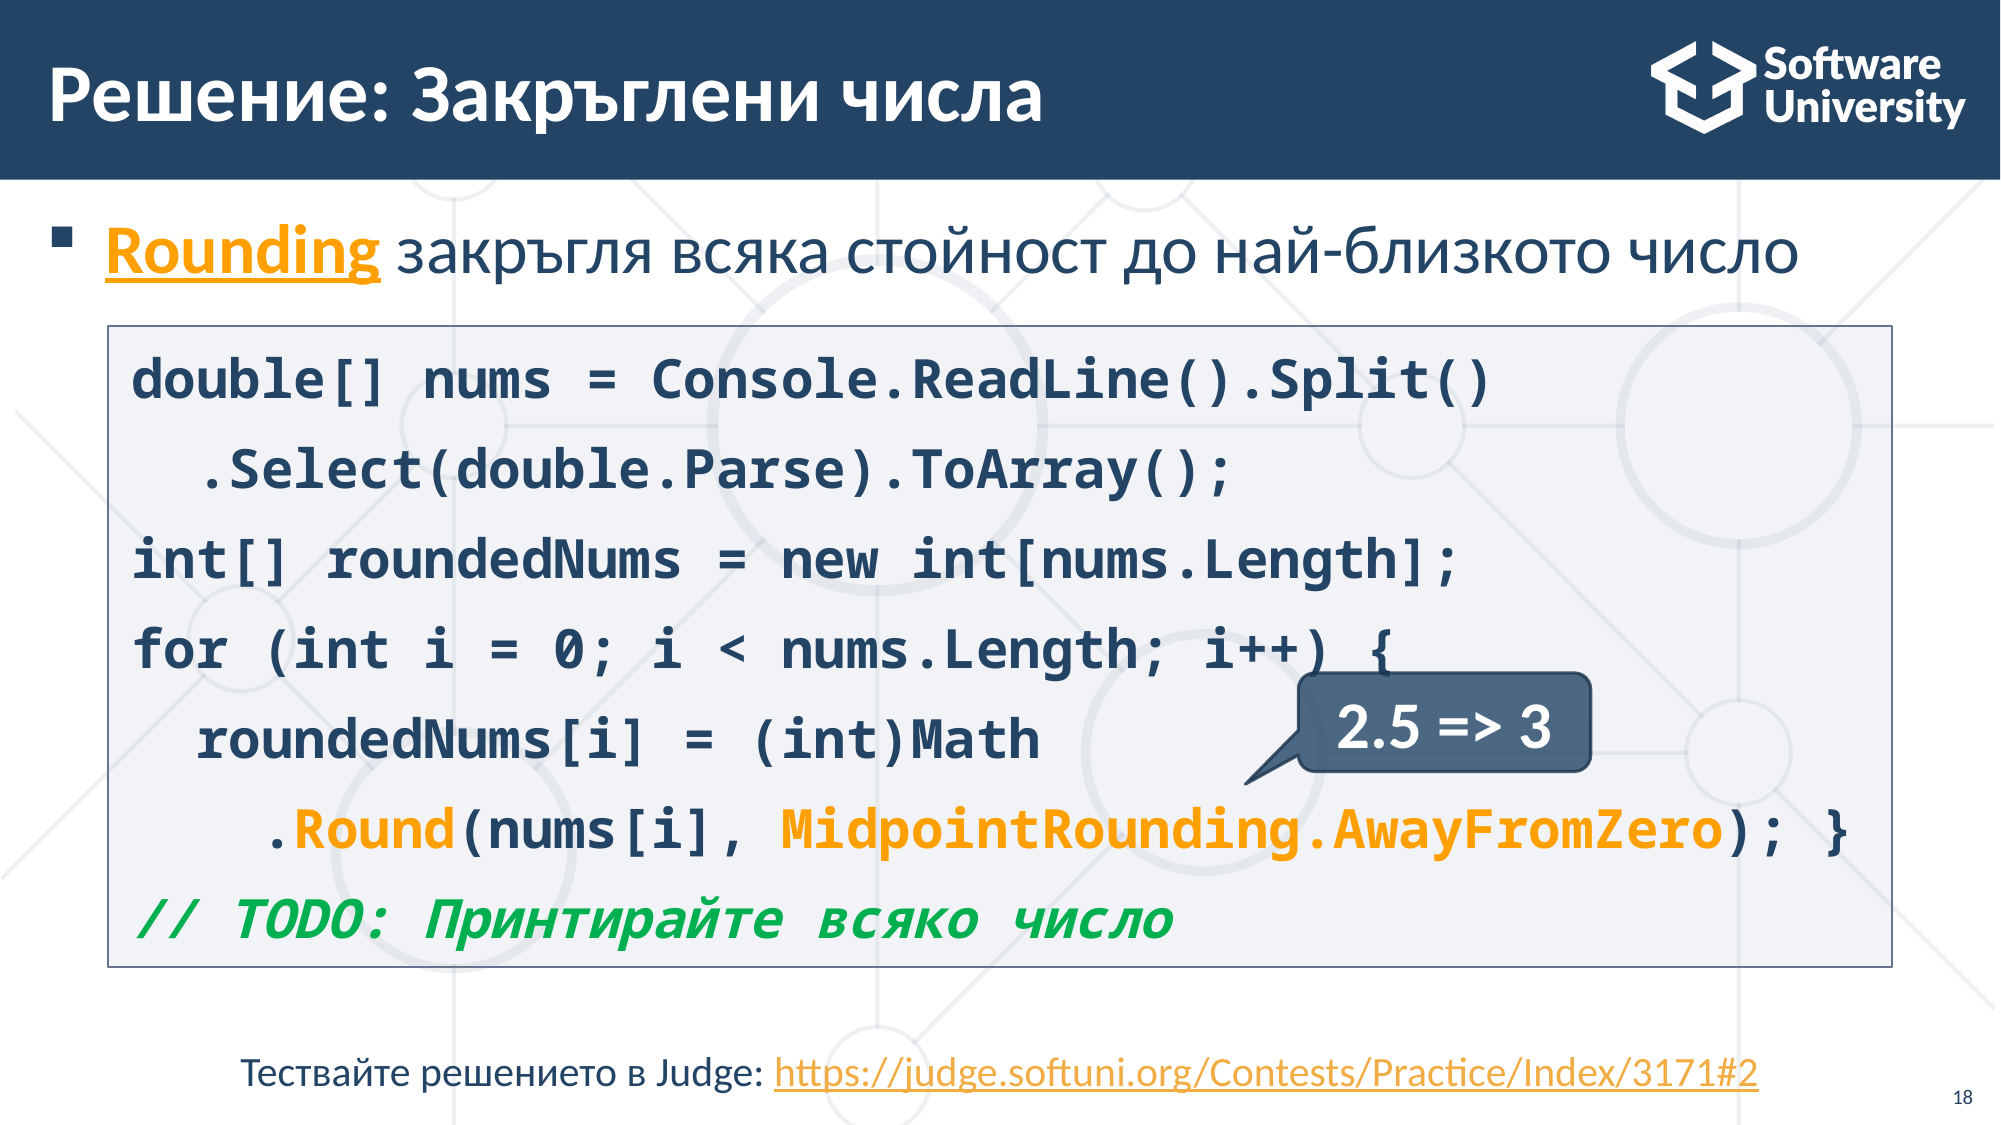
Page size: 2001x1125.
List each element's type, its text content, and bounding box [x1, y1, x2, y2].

picture [1651, 41, 1966, 134]
text_box double[] nums = Console.ReadLine().Split() .Select(double.Parse).ToArray(); int[] roundedNums = new int[nums.Length]; for (int i = 0; i < nums.Length; i++) { roundedNums[i] = (int)Math .Round(nums[i], MidpointRounding.AwayFromZero); } // TODO: Принтирайте всяко число [107, 326, 1892, 967]
text_box 2.5 => 3 [1243, 670, 1593, 787]
title Решение: Закръглени числа [31, 16, 1638, 162]
text_box 18 [1927, 1067, 1989, 1117]
text_box Rounding закръгля всяка стойност до най-близкото число [31, 196, 1969, 1047]
text_box Тествайте решението в Judge: https://judge.softuni.org/Contests/Practice/Index/3171#2 [130, 1036, 1869, 1102]
